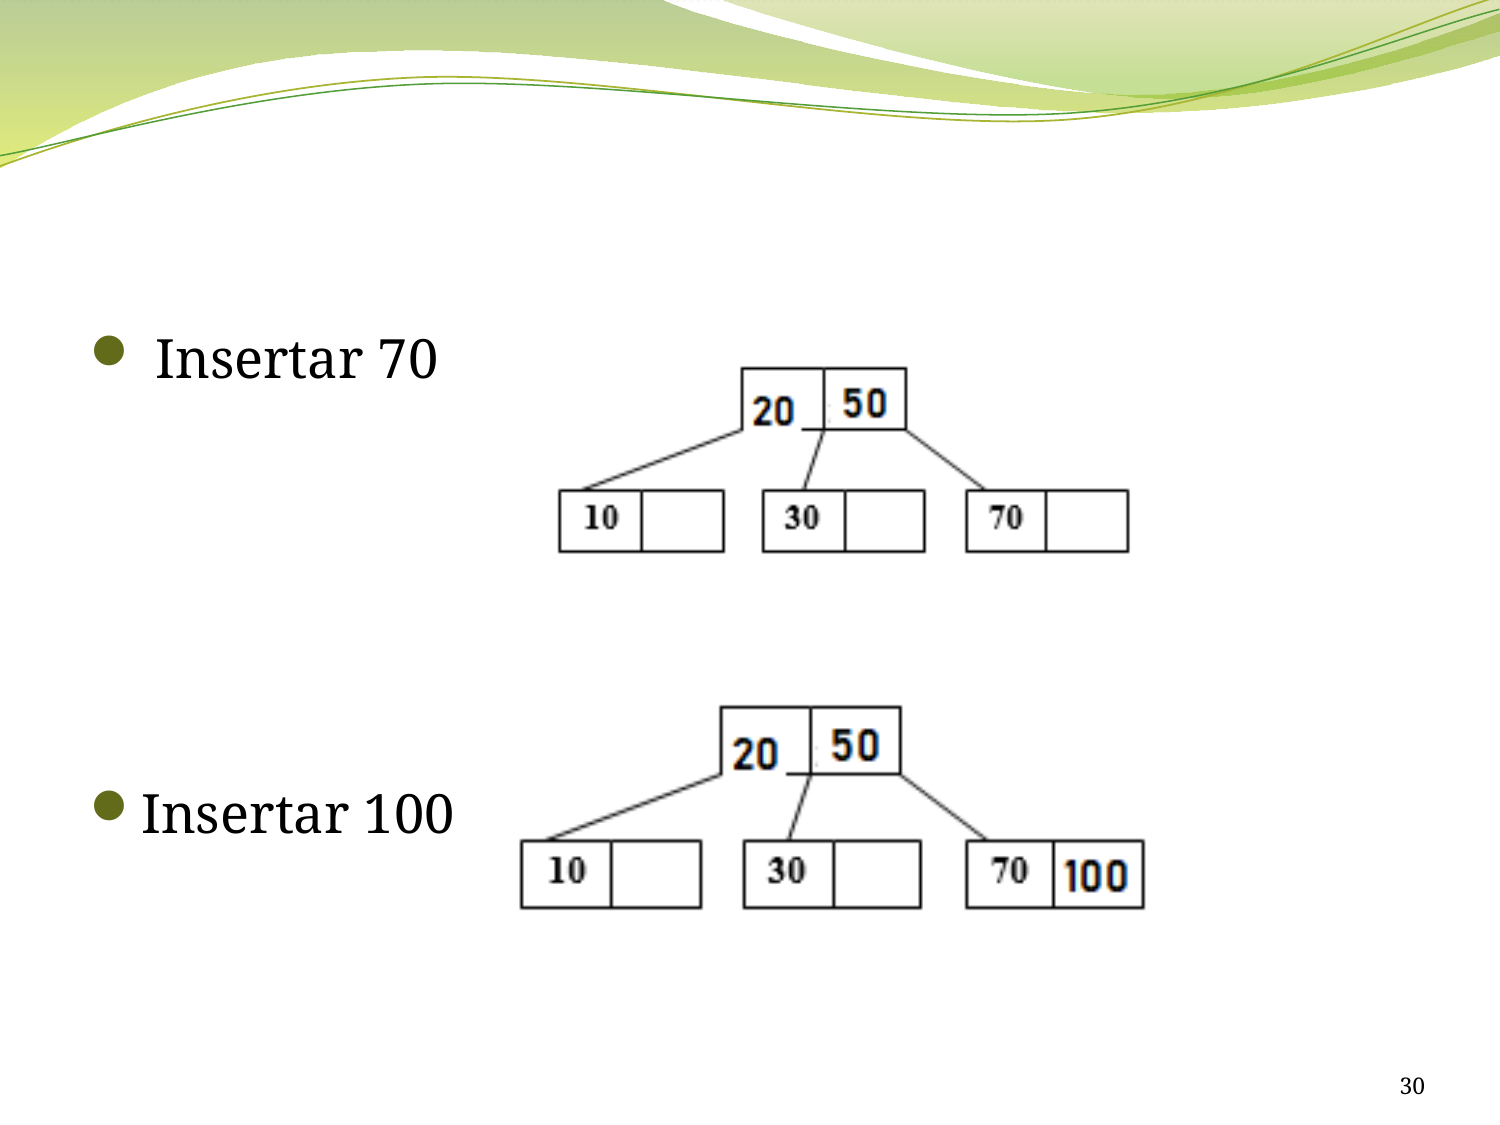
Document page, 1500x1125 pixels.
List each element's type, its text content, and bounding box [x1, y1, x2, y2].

list Insertar 70 Insertar 100 [75, 317, 1425, 1038]
picture [498, 698, 1160, 948]
slide_number 30 [1299, 1042, 1425, 1103]
picture [546, 360, 1175, 575]
